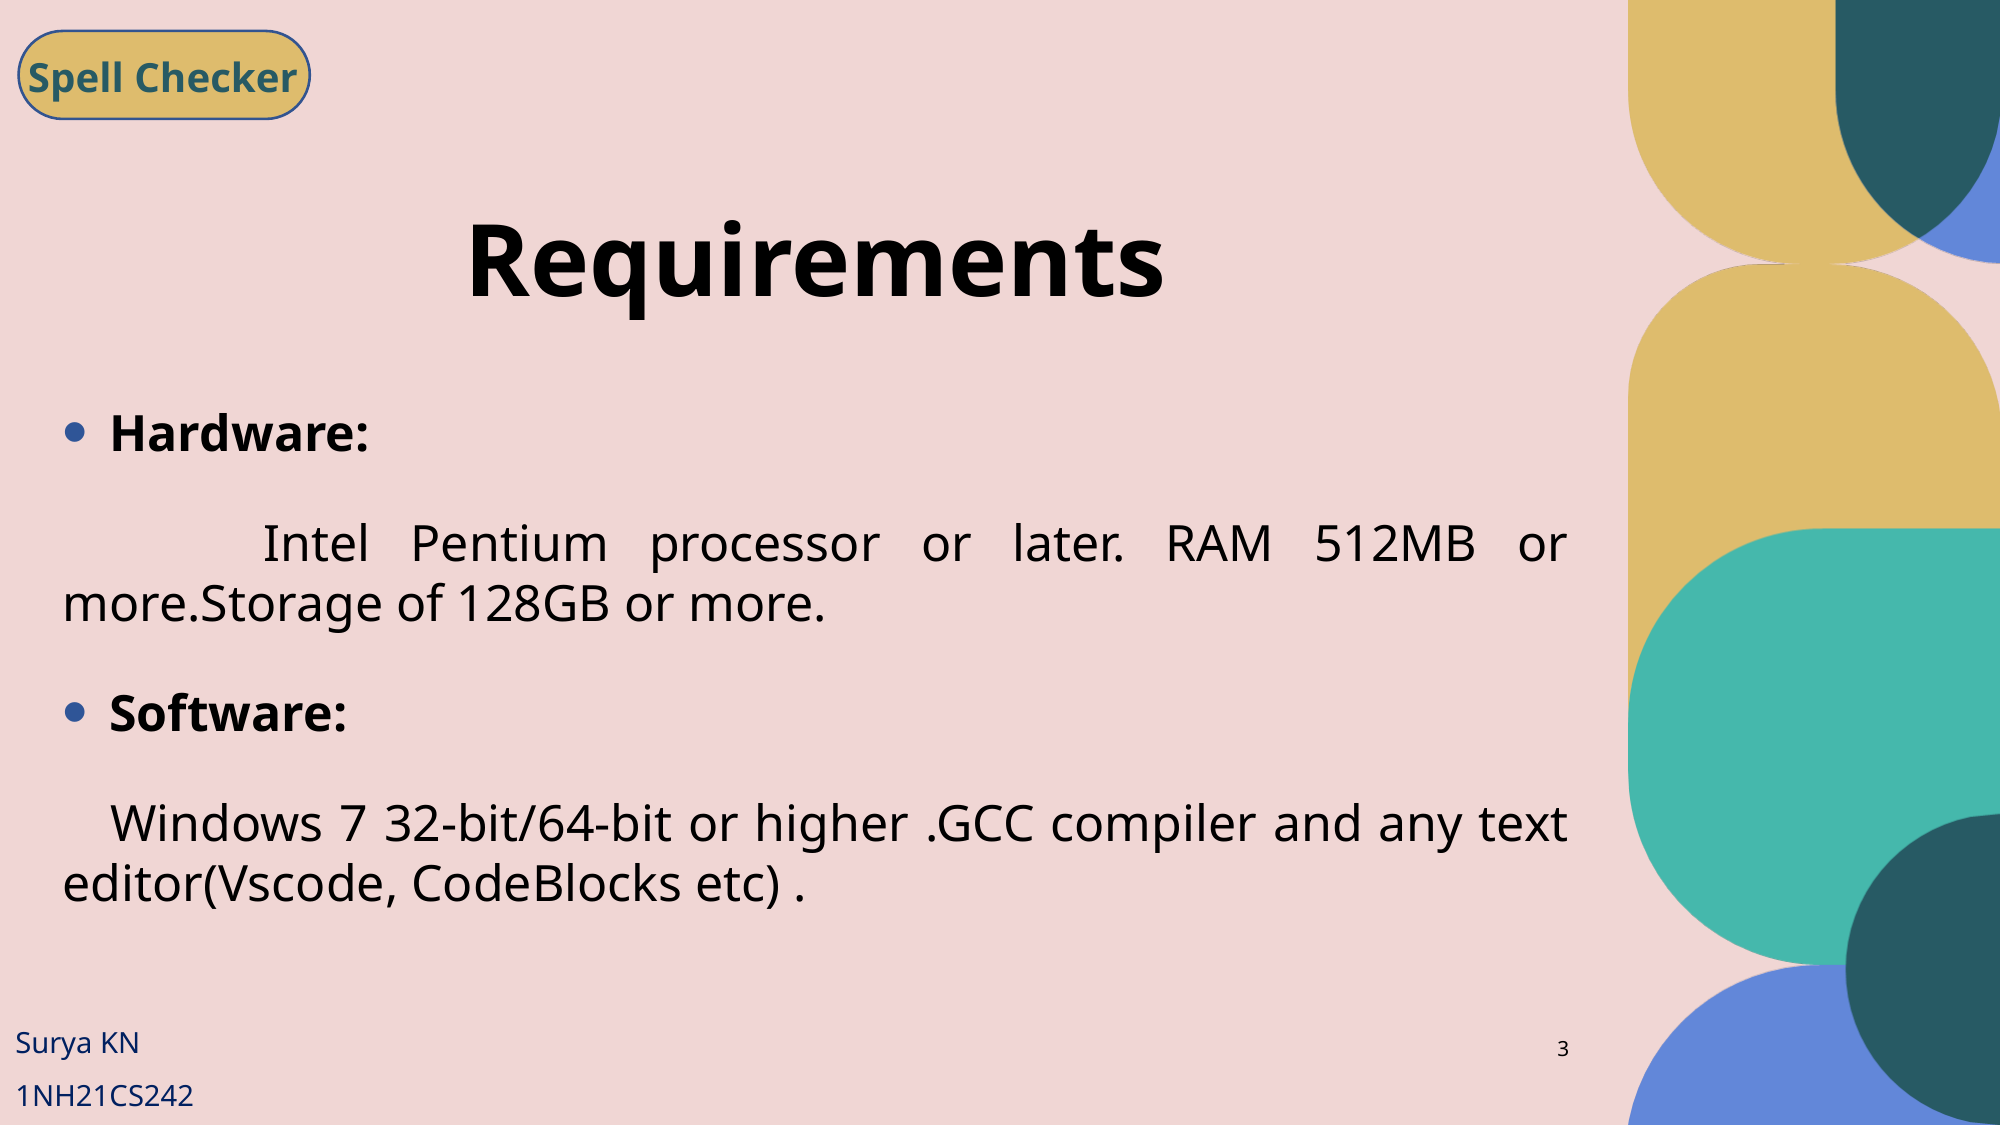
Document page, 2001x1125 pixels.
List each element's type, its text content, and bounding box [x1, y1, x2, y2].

slide_number 3 [1493, 1019, 1584, 1080]
text_box [41, 115, 287, 121]
text_box Surya KN 1NH21CS242 [0, 1016, 379, 1125]
title Requirements [47, 112, 1585, 399]
list Hardware: Intel Pentium processor or later. RAM 512MB or more.Storage of 128GB or more. Software: Windows 7 32-bit/64-bit or higher .GCC compiler and any text editor(Vscode, CodeBlocks etc) . [47, 399, 1585, 913]
text_box [37, 29, 291, 37]
picture [1628, 0, 2000, 1125]
text_box Spell Checker [12, 37, 314, 115]
